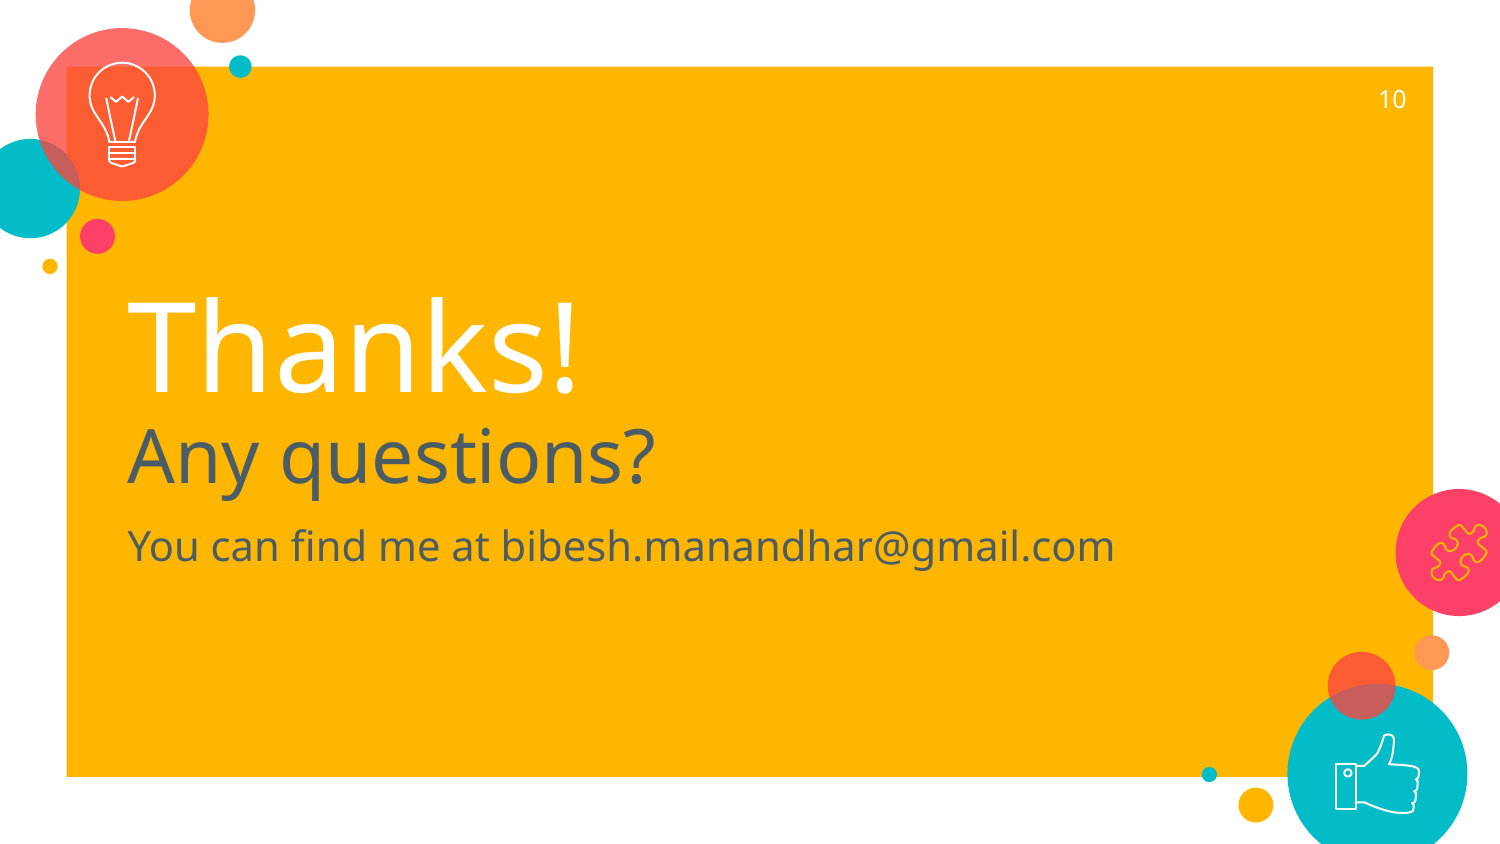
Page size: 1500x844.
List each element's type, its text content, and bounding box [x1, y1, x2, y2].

title Thanks! [112, 247, 1195, 394]
slide_number 10 [1331, 68, 1422, 134]
subtitle Any questions? You can find me at bibesh.manandhar@gmail.com [112, 394, 1195, 685]
